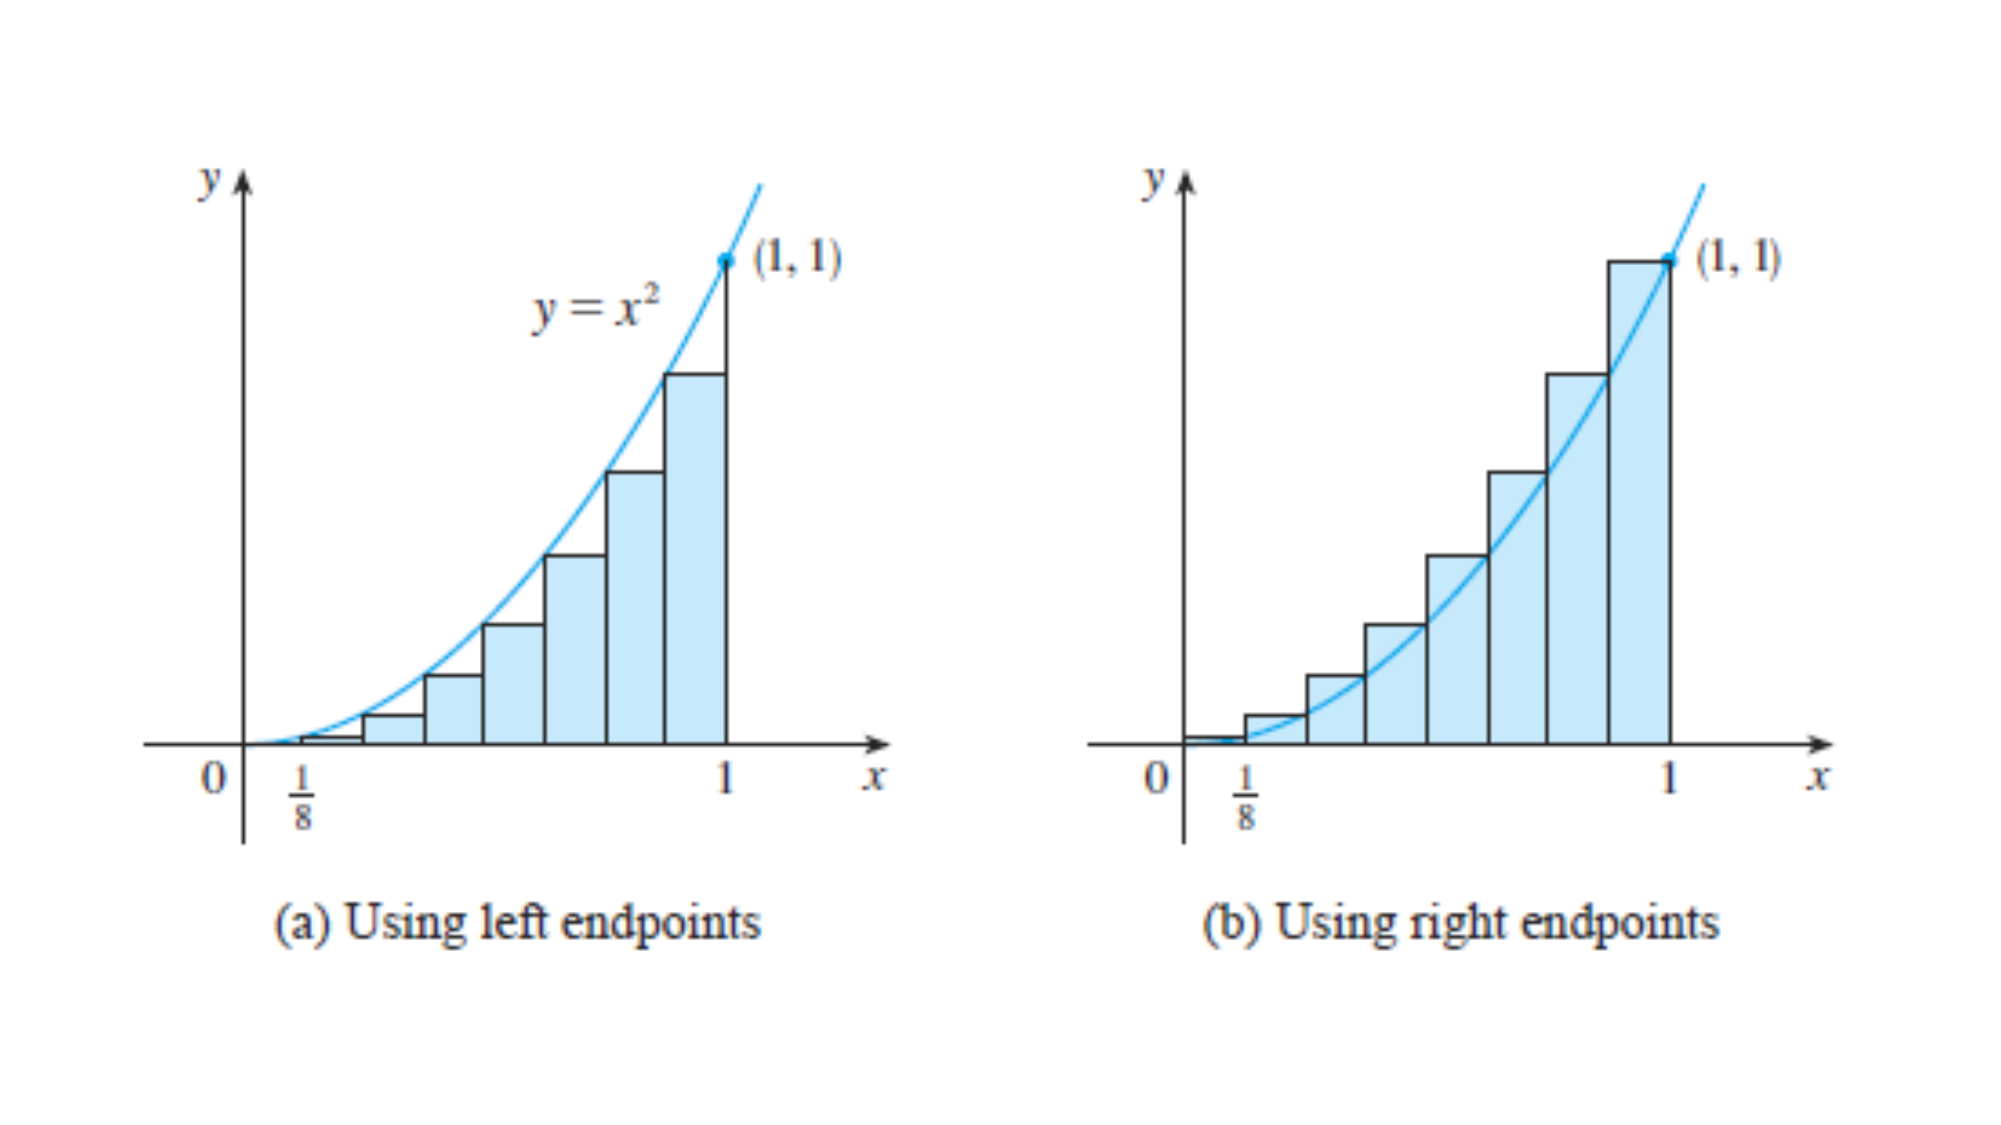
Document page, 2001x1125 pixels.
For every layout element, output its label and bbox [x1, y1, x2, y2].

list [105, 116, 1895, 1009]
